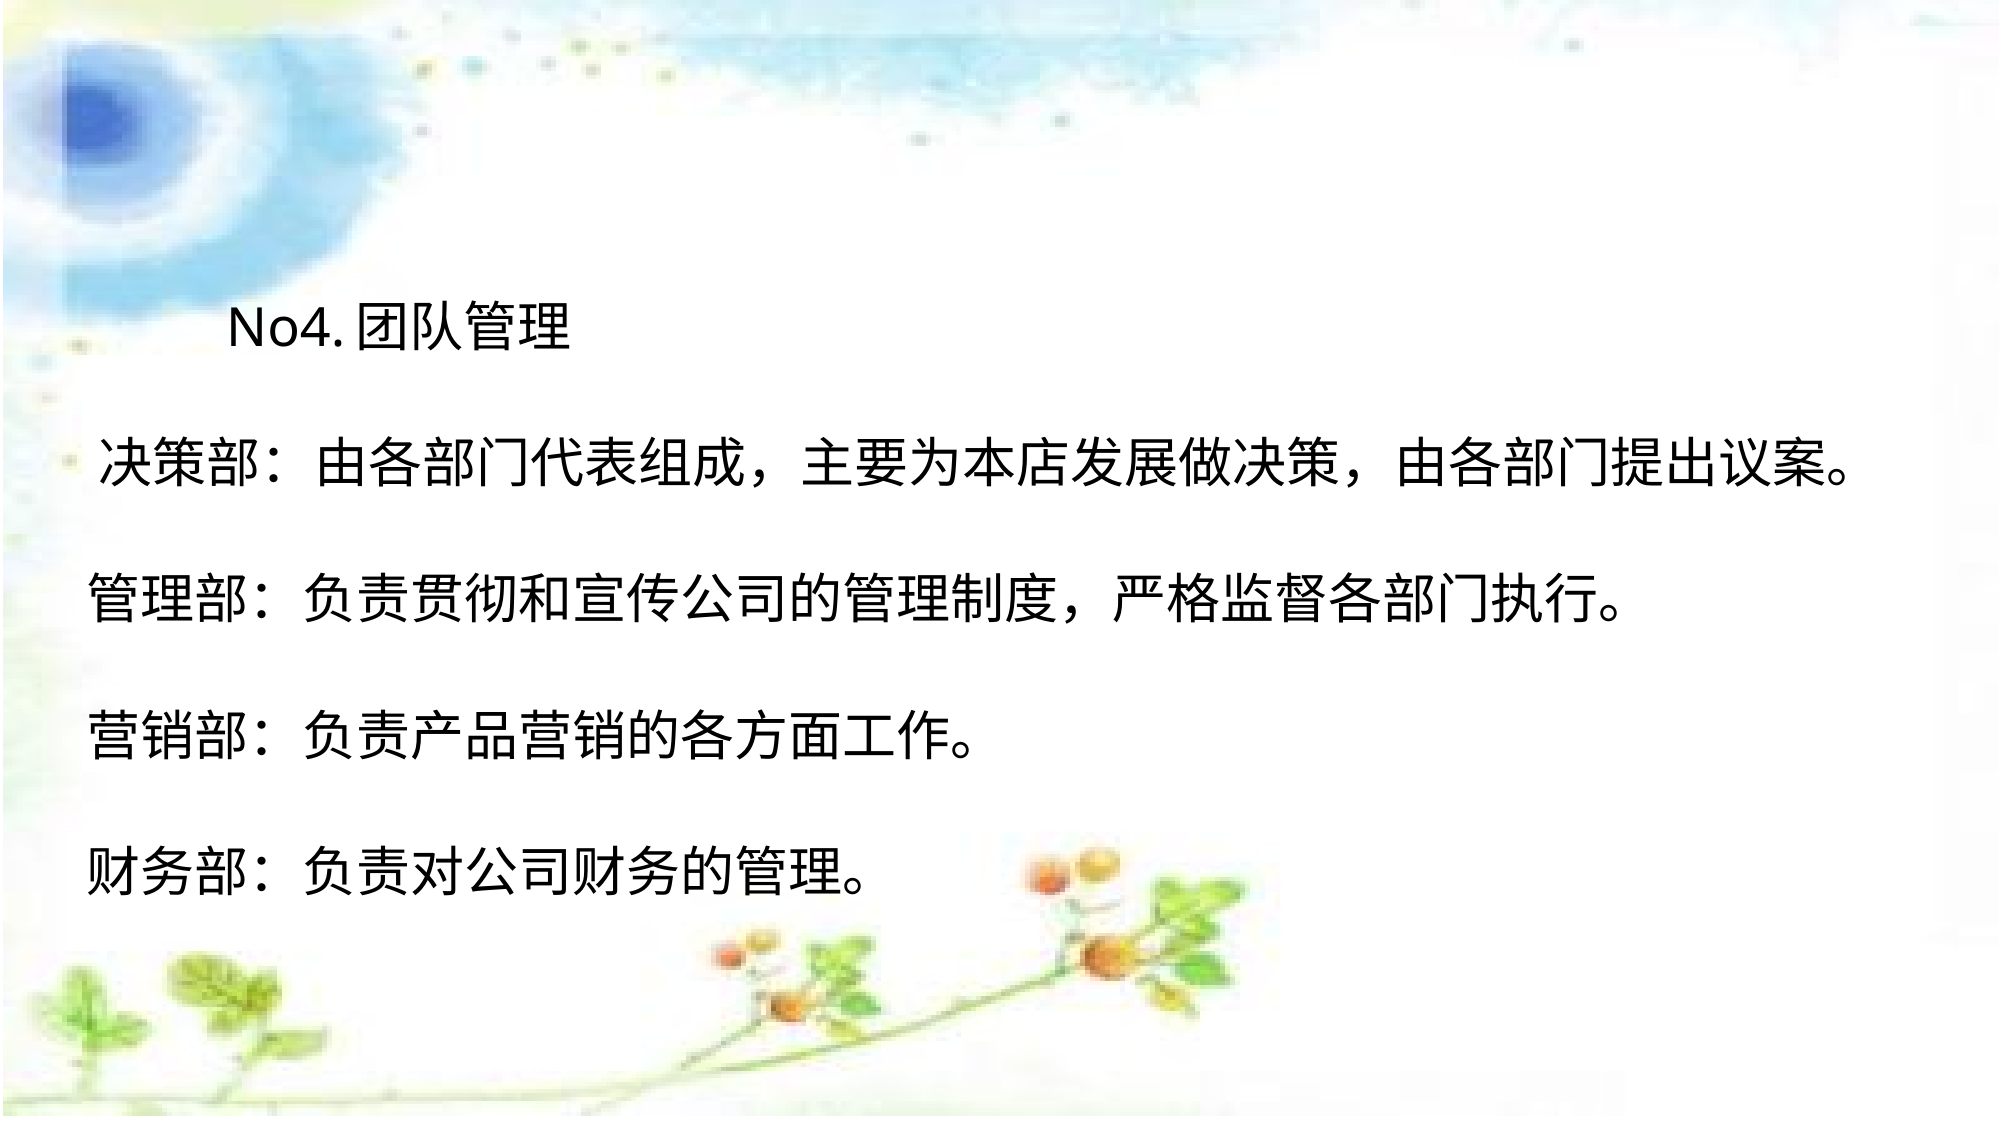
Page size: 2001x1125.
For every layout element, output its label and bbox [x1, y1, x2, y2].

list [3, 0, 1999, 1116]
